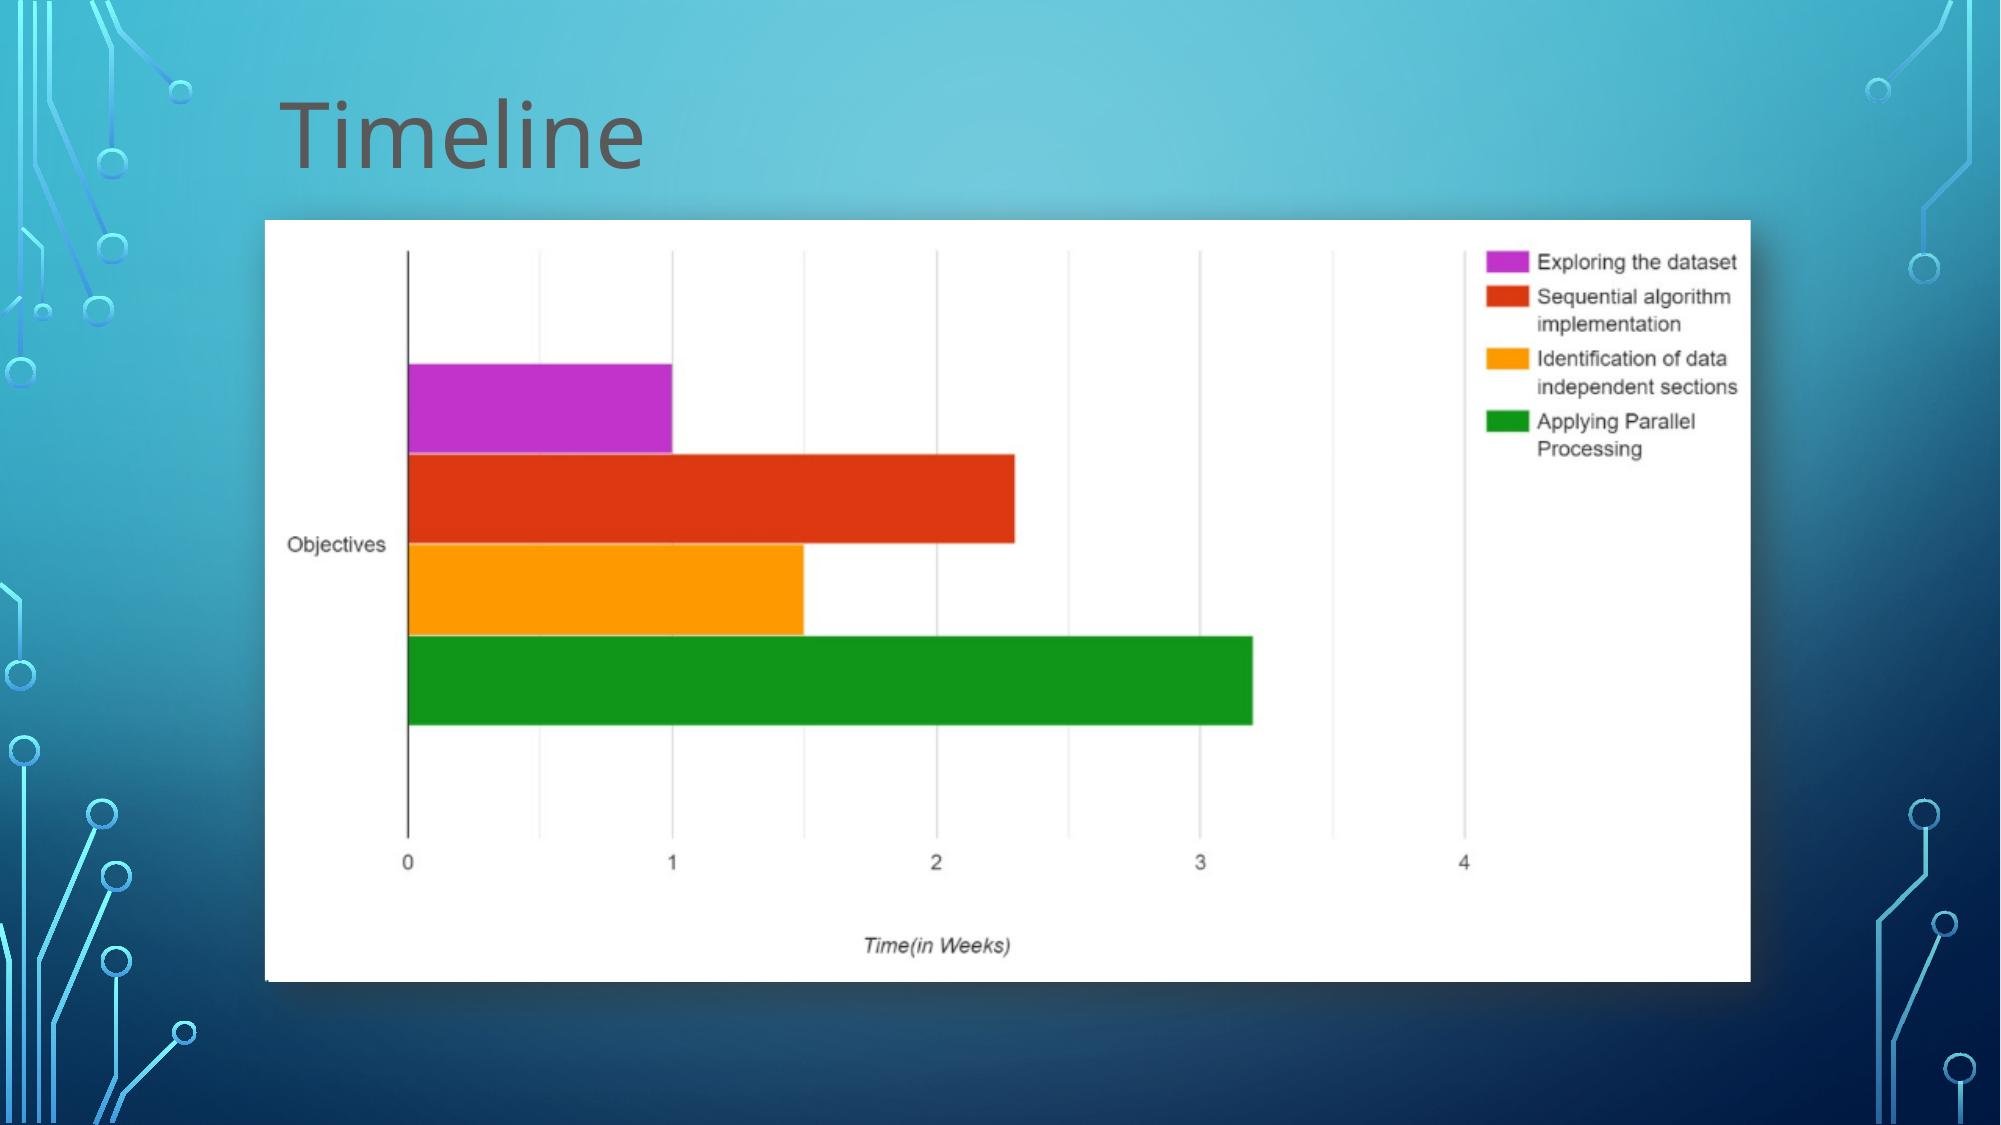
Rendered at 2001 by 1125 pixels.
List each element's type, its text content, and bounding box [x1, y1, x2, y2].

text_box Timeline [264, 47, 1890, 168]
picture [264, 220, 1751, 983]
